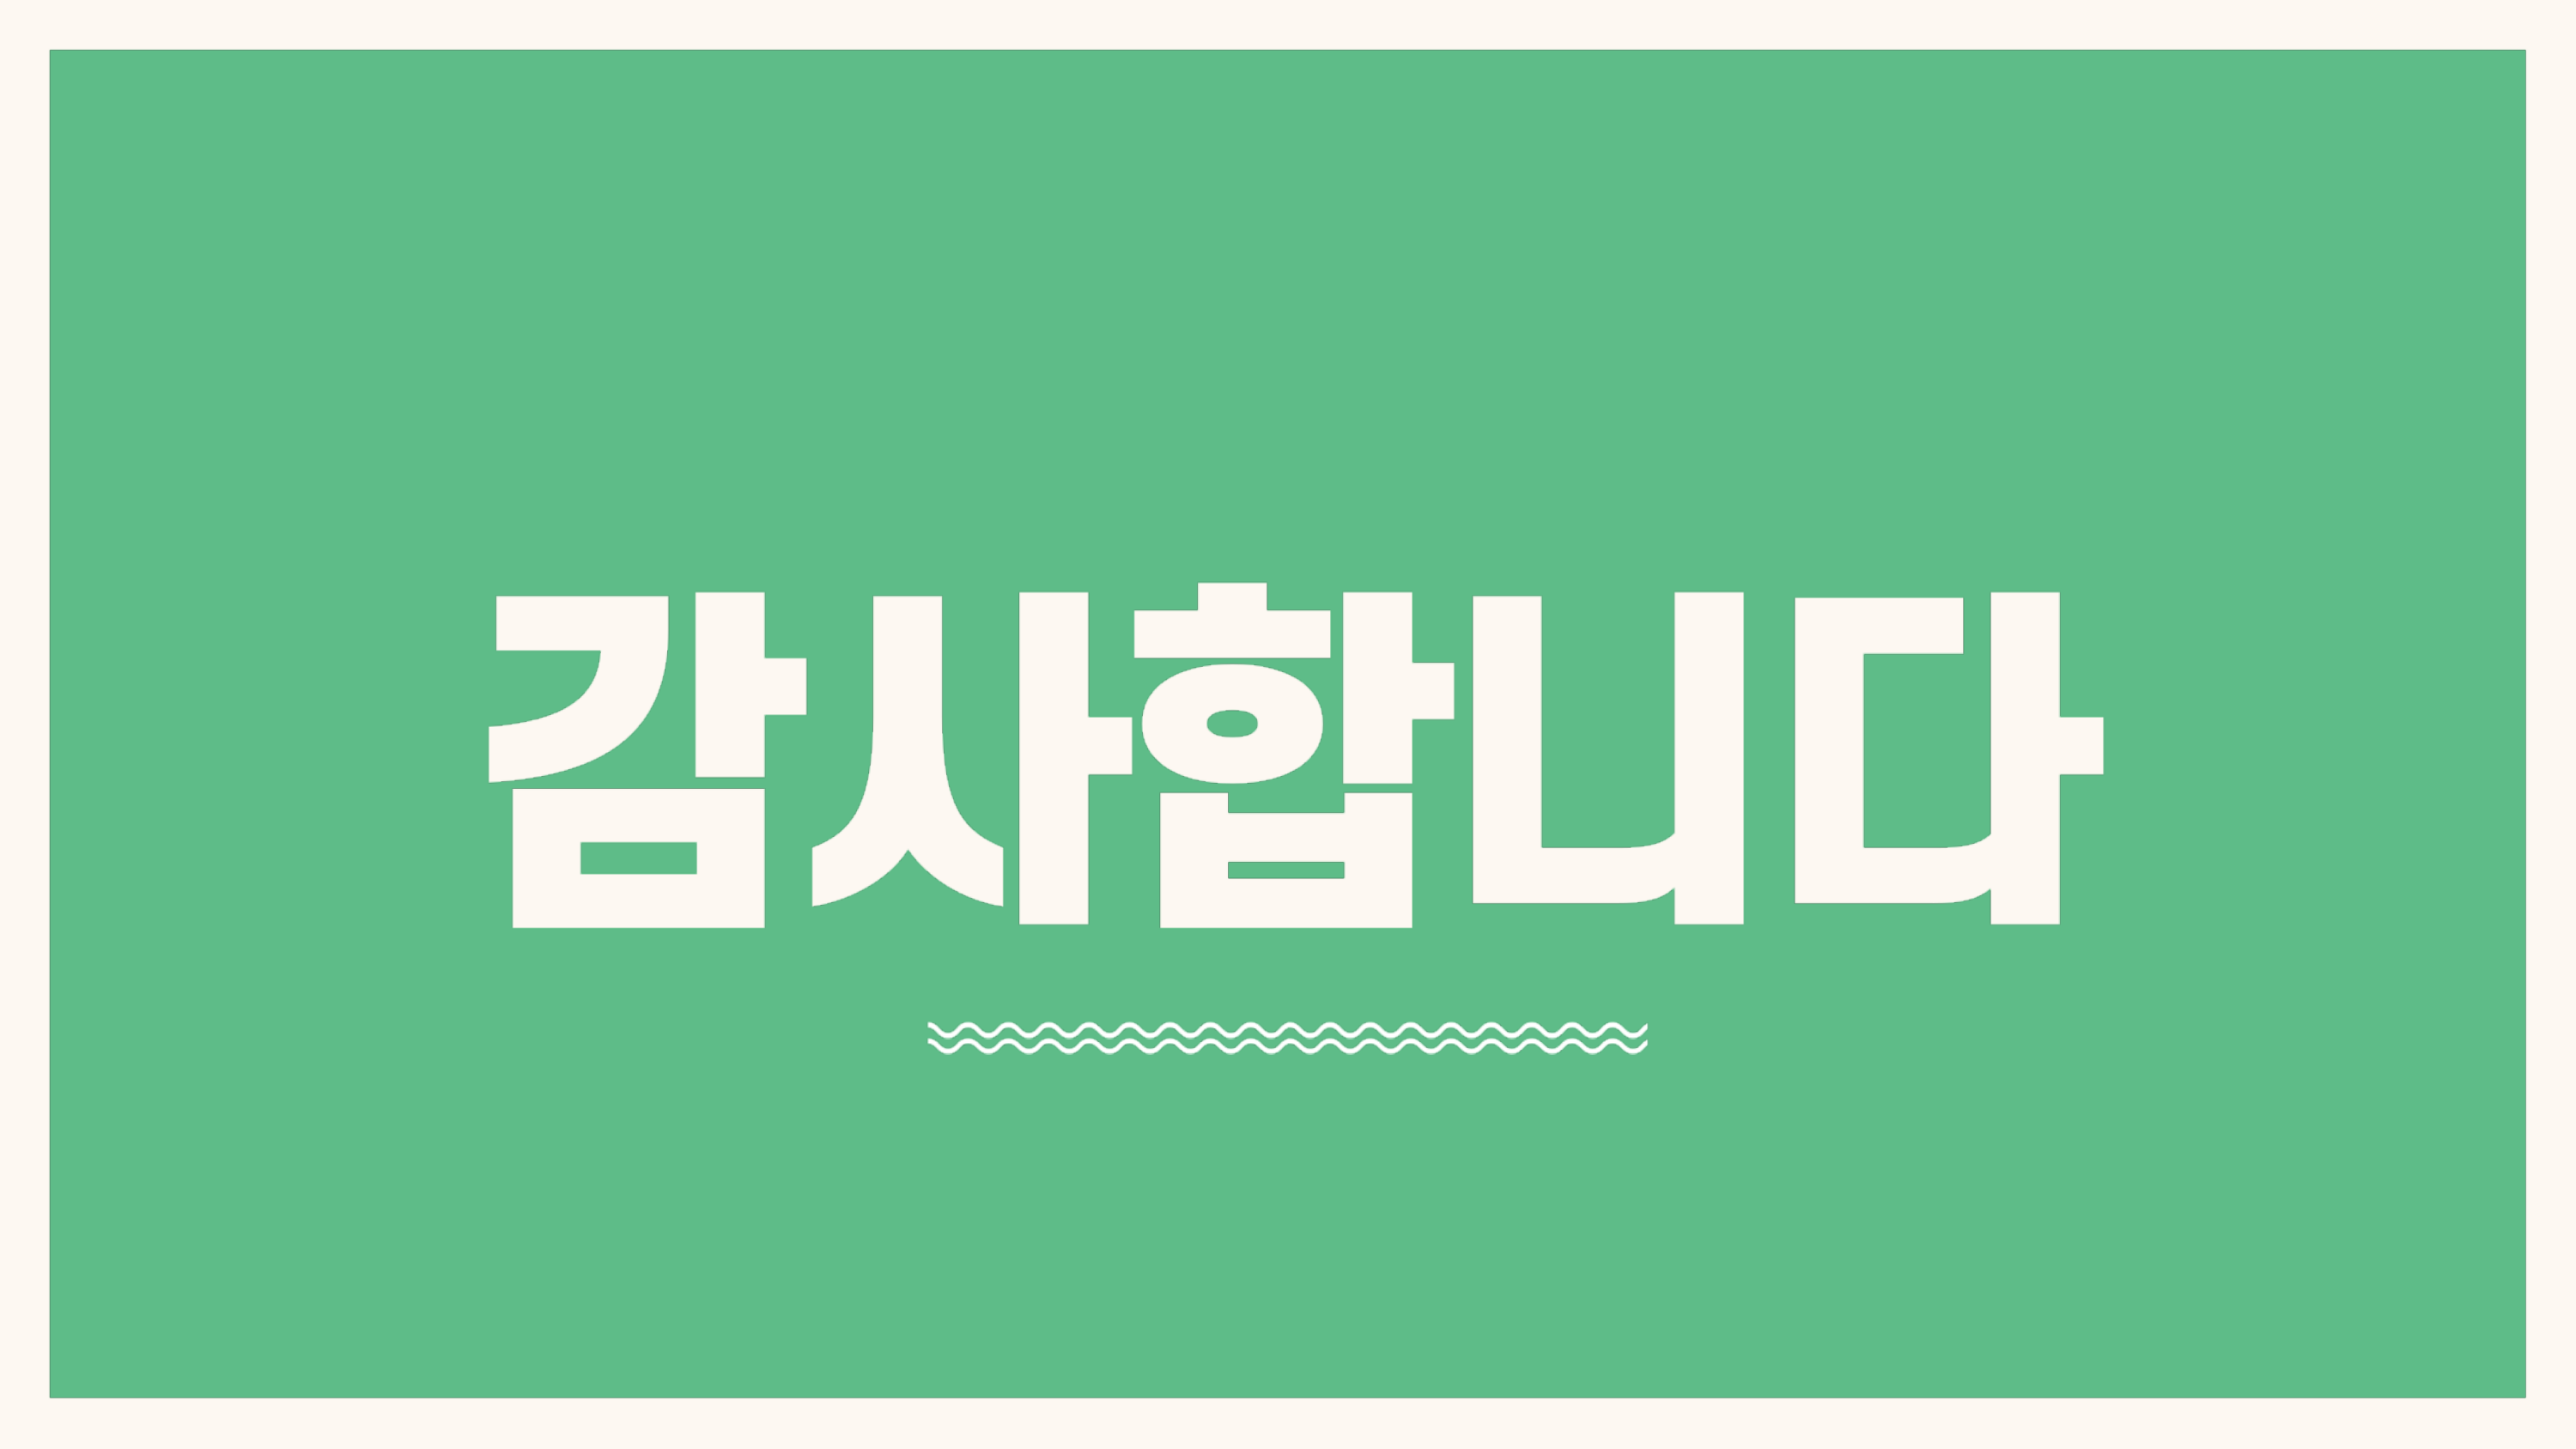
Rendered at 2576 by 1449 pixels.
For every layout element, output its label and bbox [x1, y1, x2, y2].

text_box [0, 0, 2576, 1449]
text_box [918, 1022, 1658, 1038]
picture [319, 458, 2262, 1088]
text_box [918, 1038, 1658, 1056]
